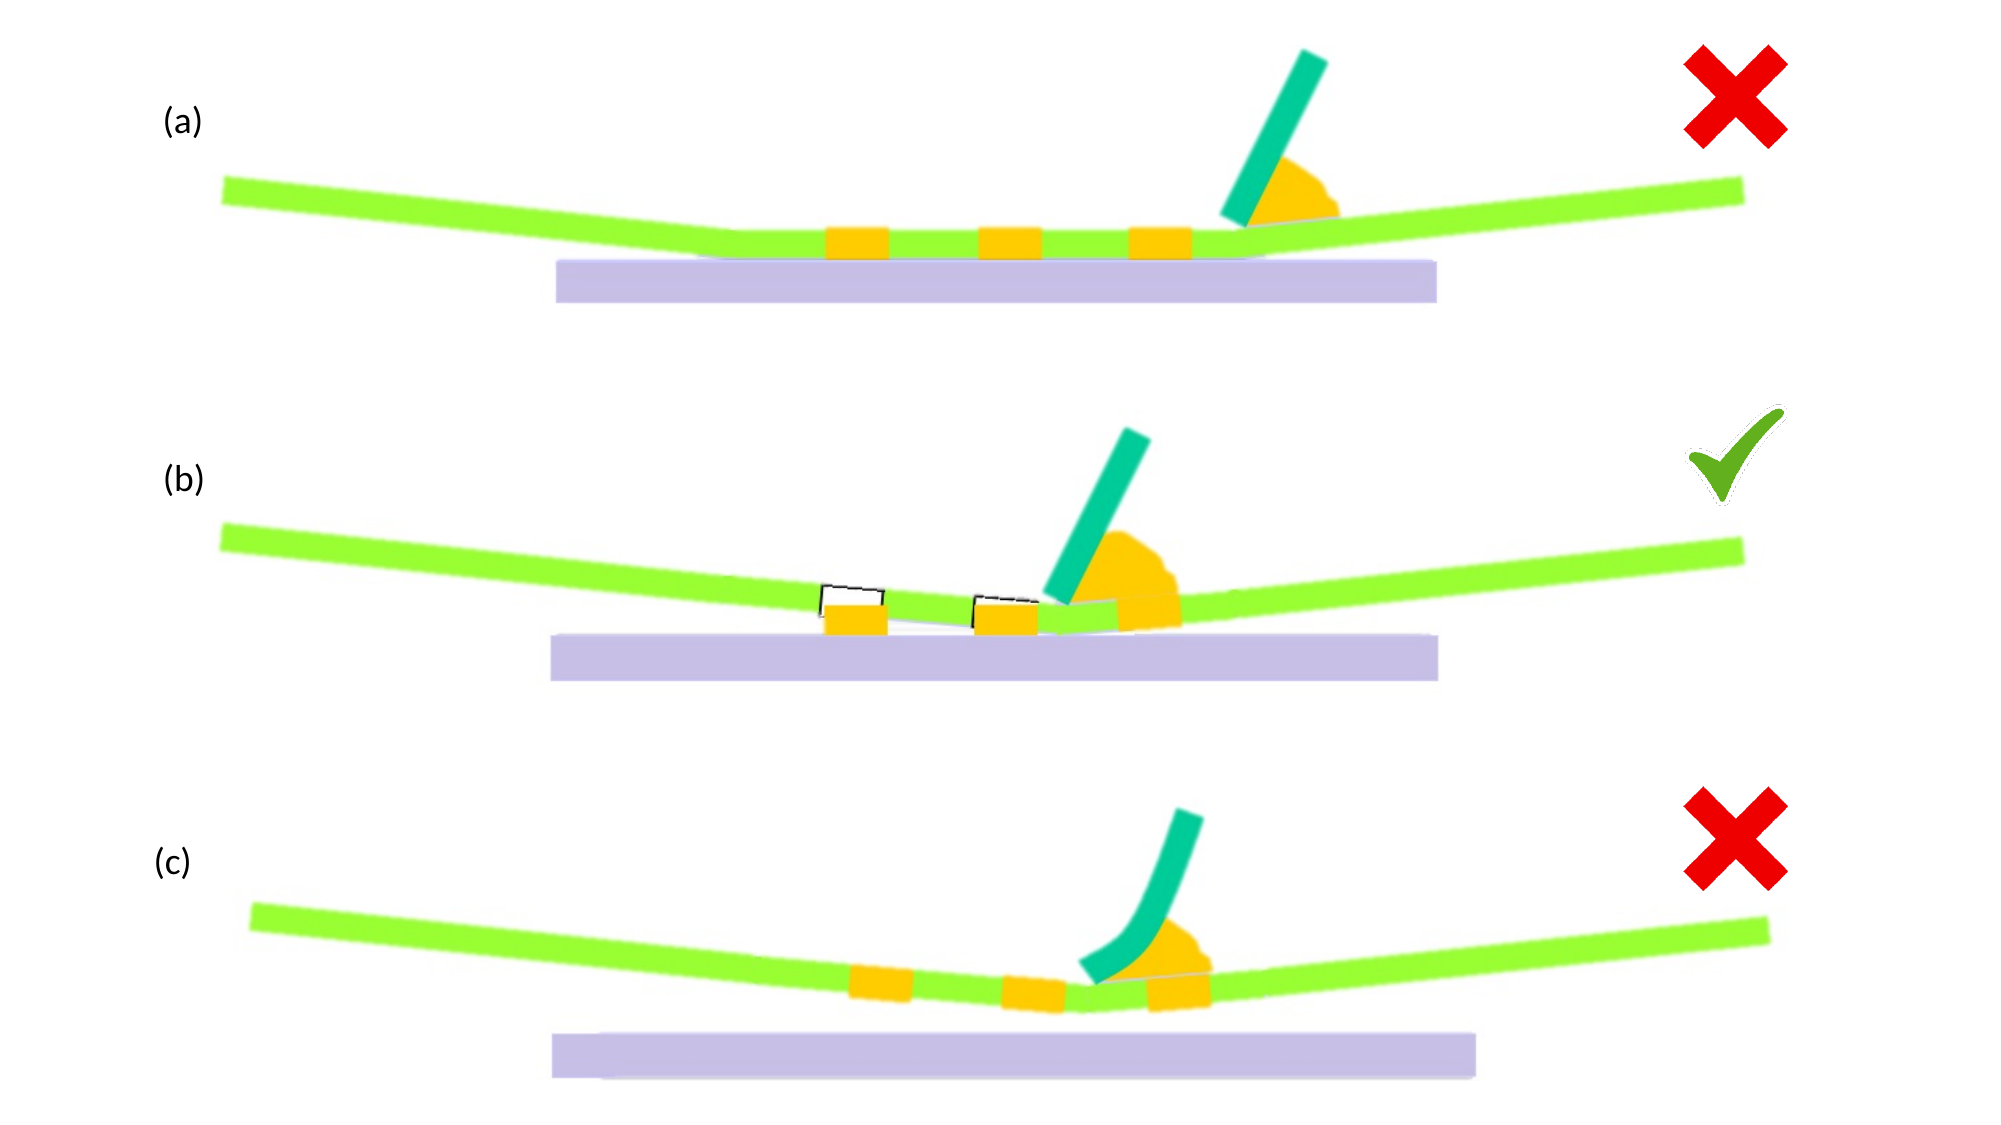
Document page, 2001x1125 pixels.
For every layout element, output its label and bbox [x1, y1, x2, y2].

text_box [138, 44, 1789, 1081]
